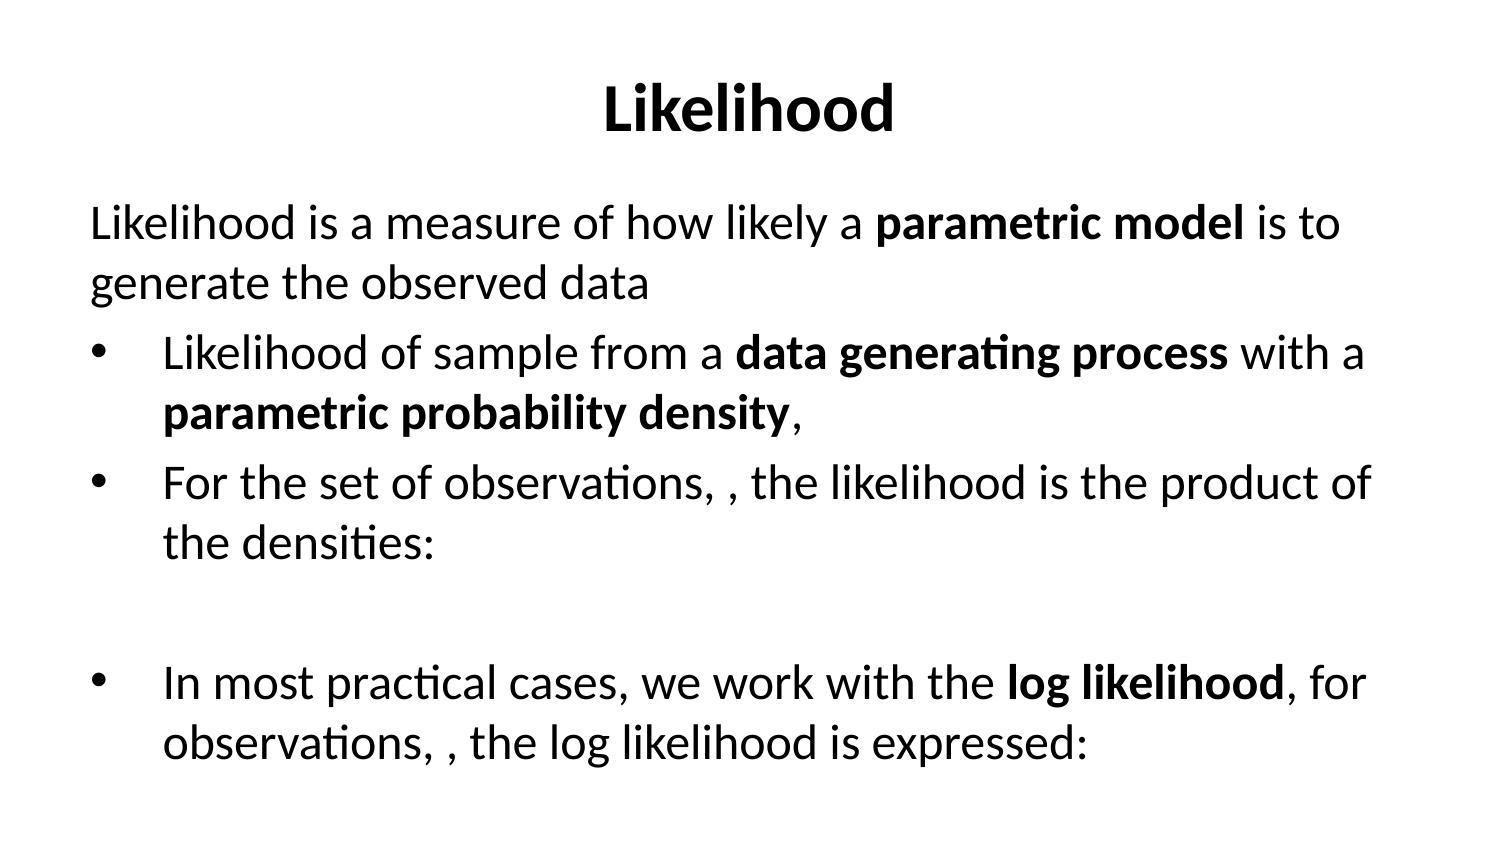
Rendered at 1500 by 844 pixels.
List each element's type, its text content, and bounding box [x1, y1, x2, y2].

title Likelihood [75, 33, 1425, 175]
